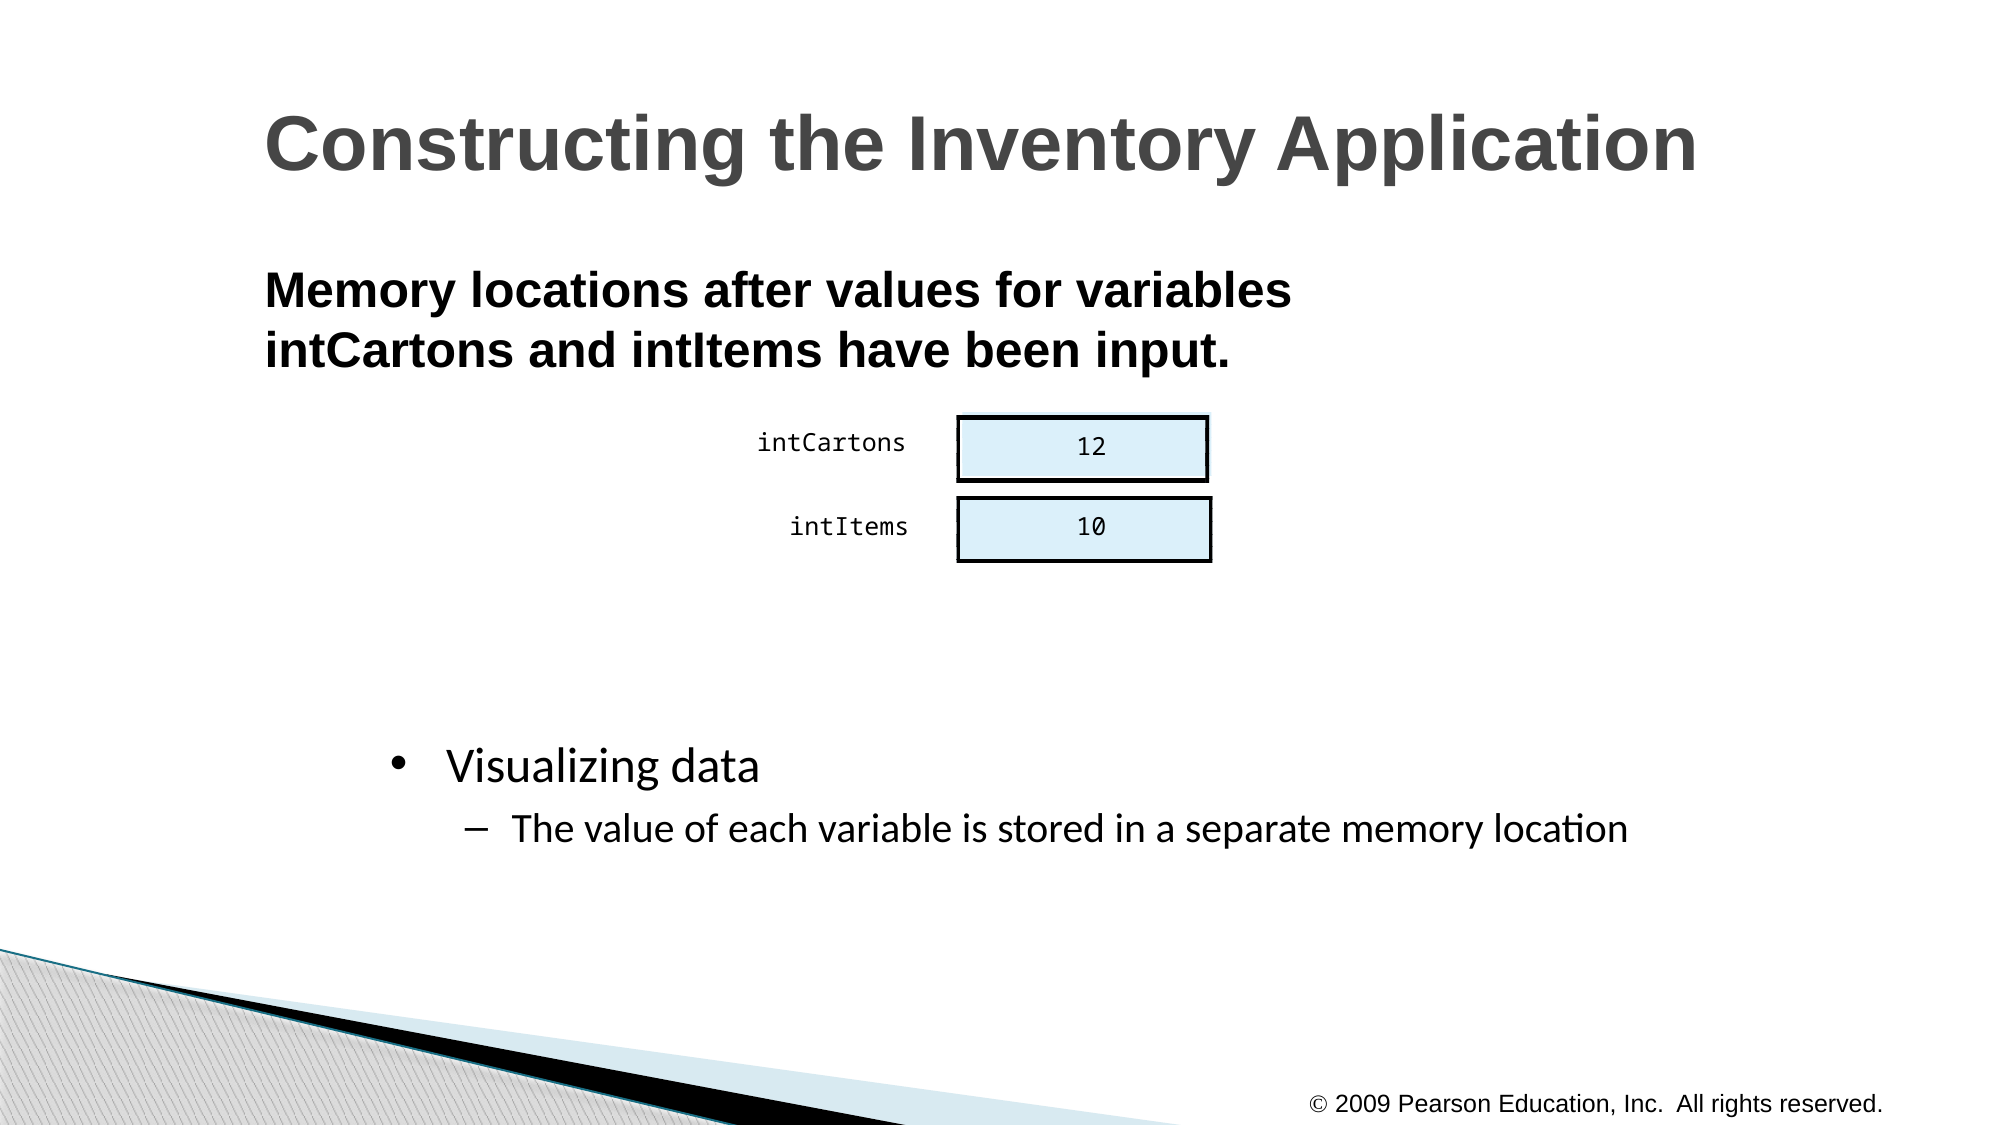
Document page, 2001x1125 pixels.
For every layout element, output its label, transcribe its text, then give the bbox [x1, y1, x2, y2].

text_box 12 [1076, 429, 1107, 460]
text_box [956, 559, 1210, 563]
text_box [956, 415, 960, 479]
text_box [960, 496, 1209, 500]
text_box 10 [1076, 510, 1107, 541]
text_box [956, 478, 1206, 483]
text_box intItems [789, 510, 910, 541]
text_box Visualizing data The value of each variable is stored in a separate memory location [375, 724, 1650, 1038]
text_box [962, 412, 1212, 476]
text_box [1205, 415, 1210, 483]
text_box [956, 496, 960, 560]
text_box intCartons [756, 426, 908, 457]
title Constructing the Inventory Application [249, 45, 1750, 233]
text_box [960, 415, 1205, 420]
text_box [1209, 496, 1213, 563]
text_box Memory locations after values for variables intCartons and intItems have been input. [249, 249, 1525, 385]
text_box [960, 500, 1209, 559]
